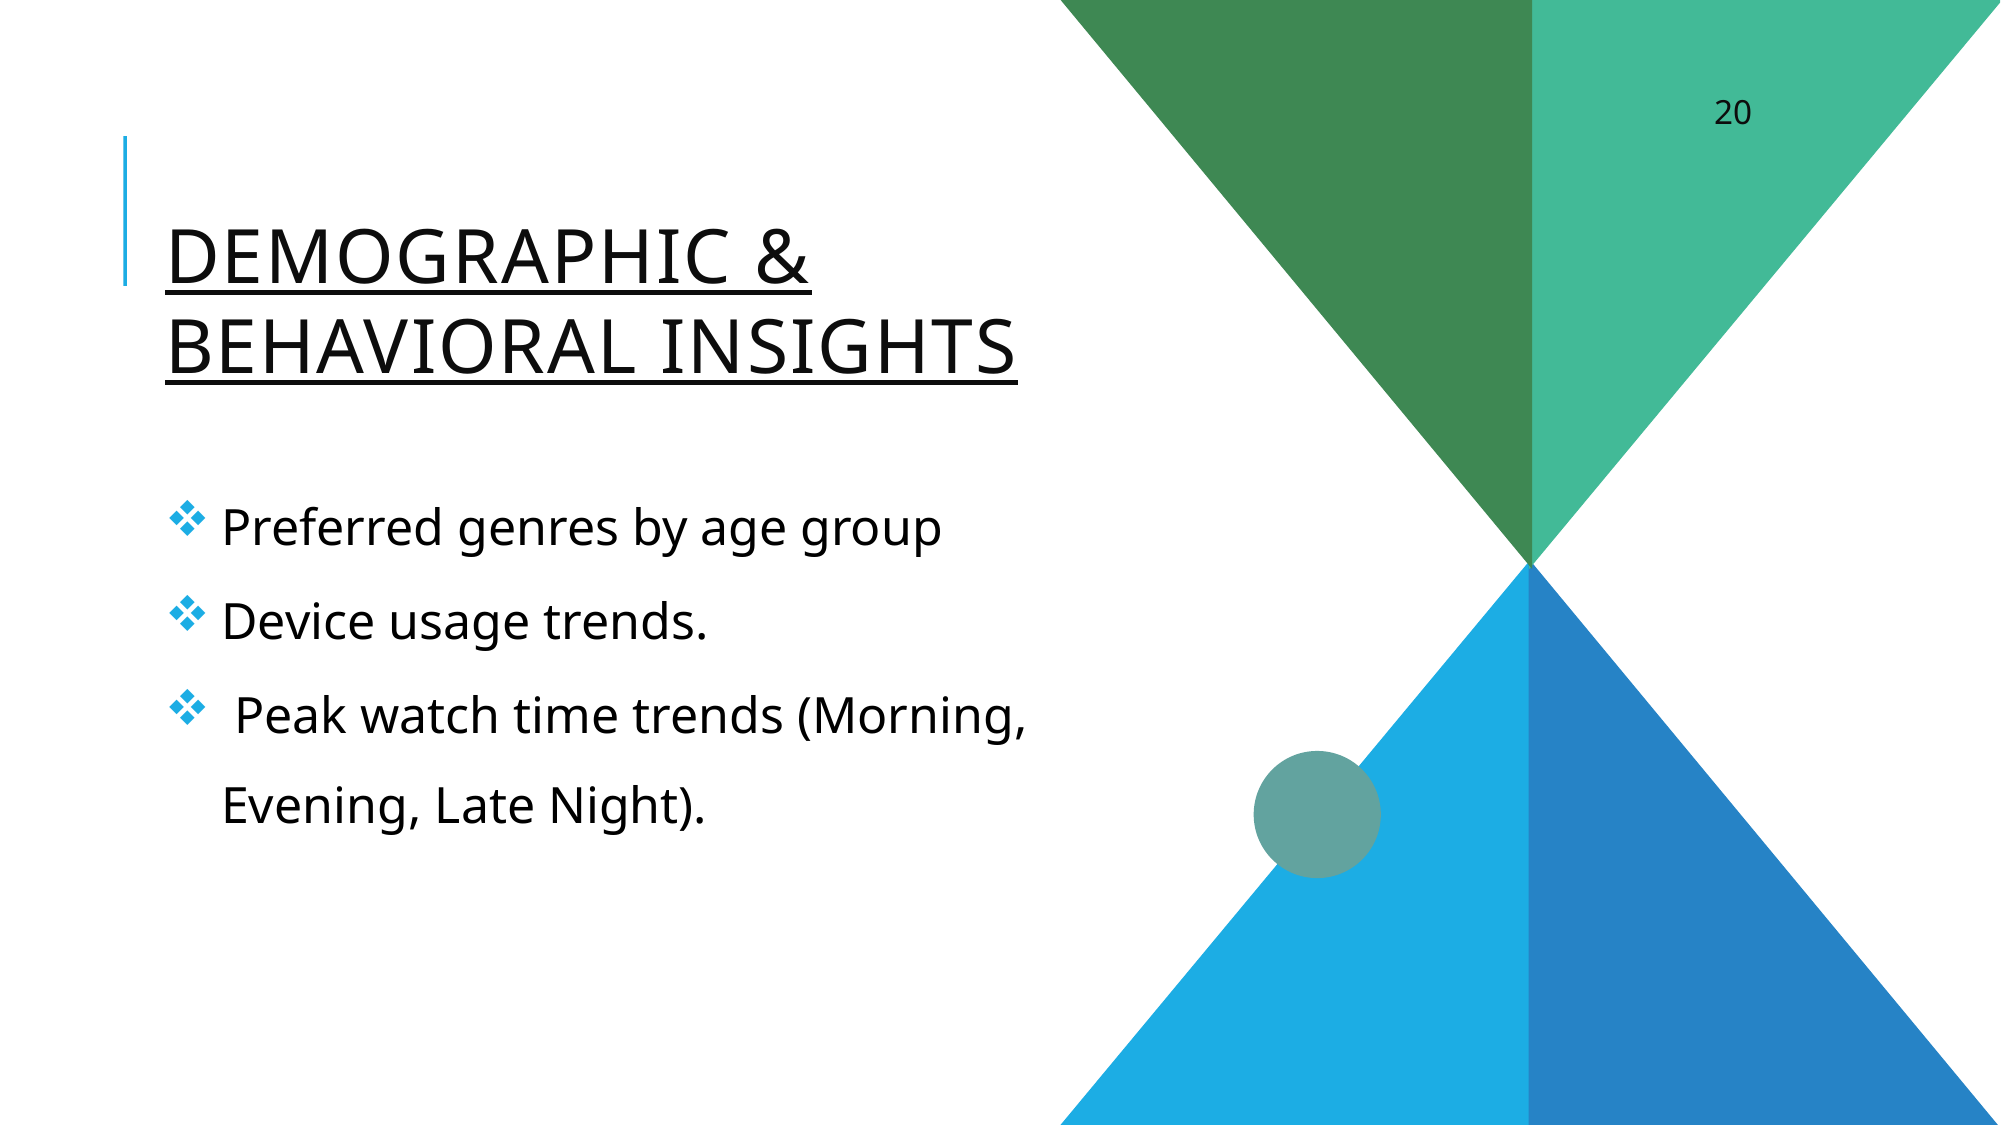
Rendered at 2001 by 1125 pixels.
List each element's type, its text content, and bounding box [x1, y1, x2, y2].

slide_number 20 [1699, 75, 1875, 153]
title Demographic & Behavioral Insights [150, 173, 1230, 425]
list Preferred genres by age group Device usage trends. Peak watch time trends (Morning, Evening, Late Night). [150, 464, 1230, 992]
